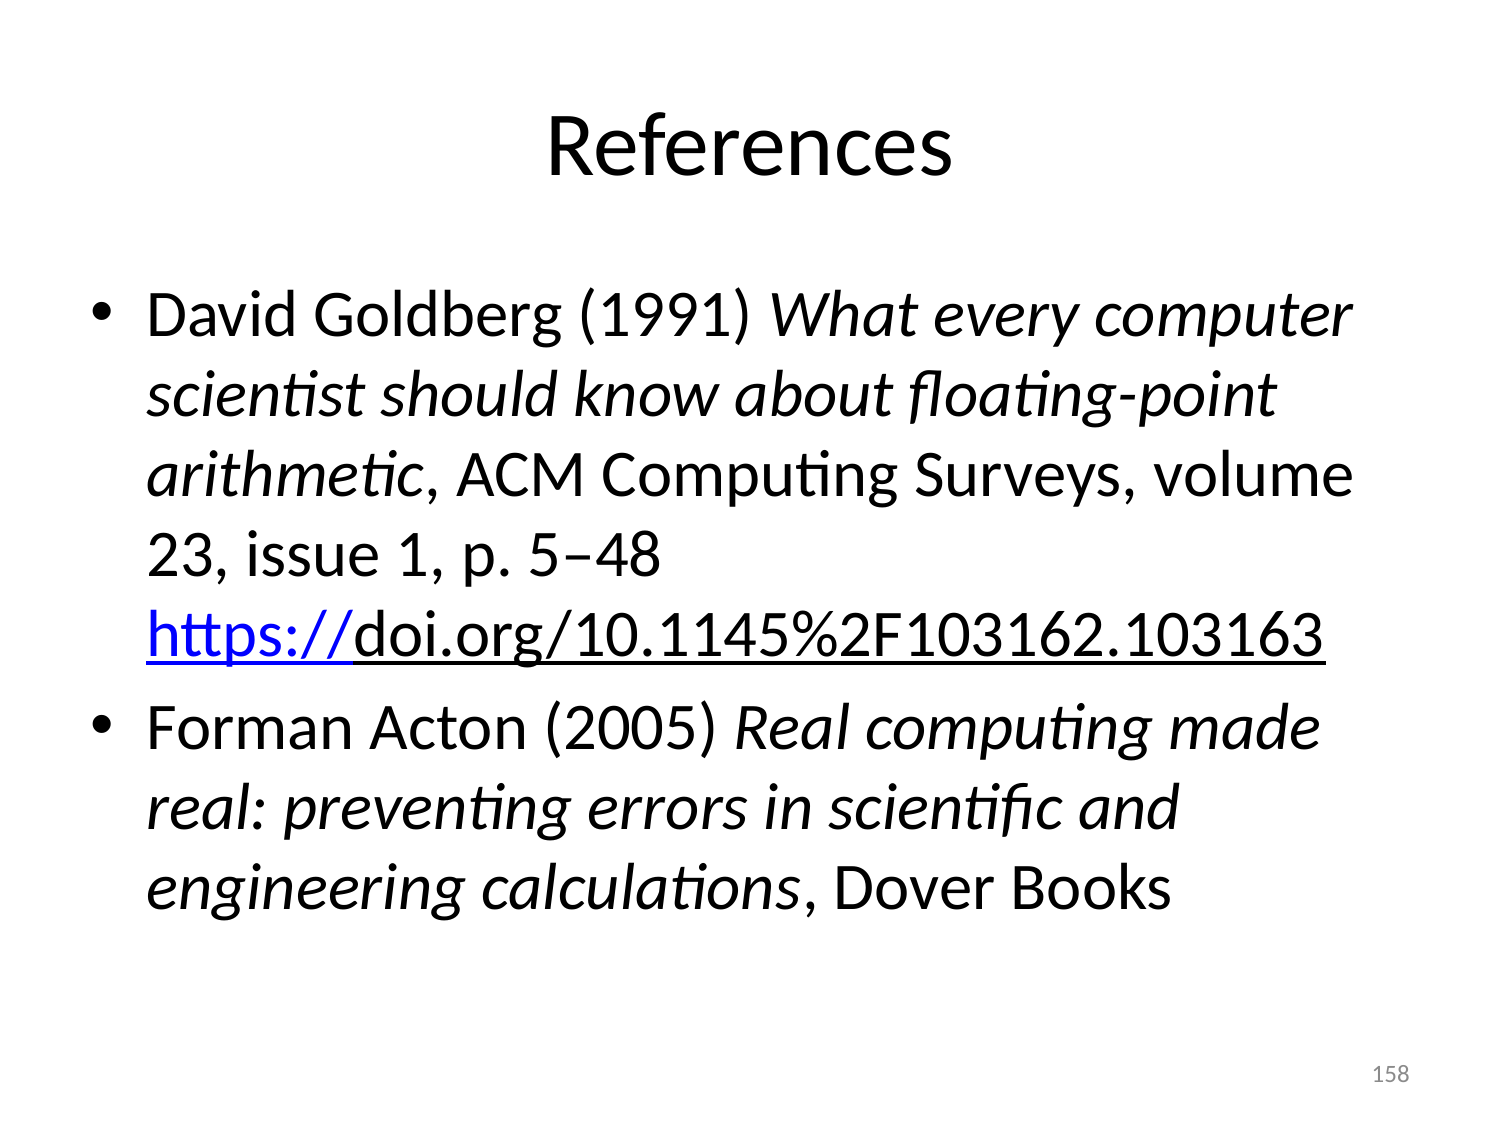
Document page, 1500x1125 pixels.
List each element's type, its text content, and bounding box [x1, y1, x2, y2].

list David Goldberg (1991) What every computer scientist should know about floating-point arithmetic, ACM Computing Surveys, volume 23, issue 1, p. 5‒48 https://doi.org/10.1145%2F103162.103163 Forman Acton (2005) Real computing made real: preventing errors in scientific and engineering calculations, Dover Books [75, 262, 1425, 1005]
slide_number 158 [1074, 1042, 1425, 1103]
title References [75, 45, 1425, 233]
